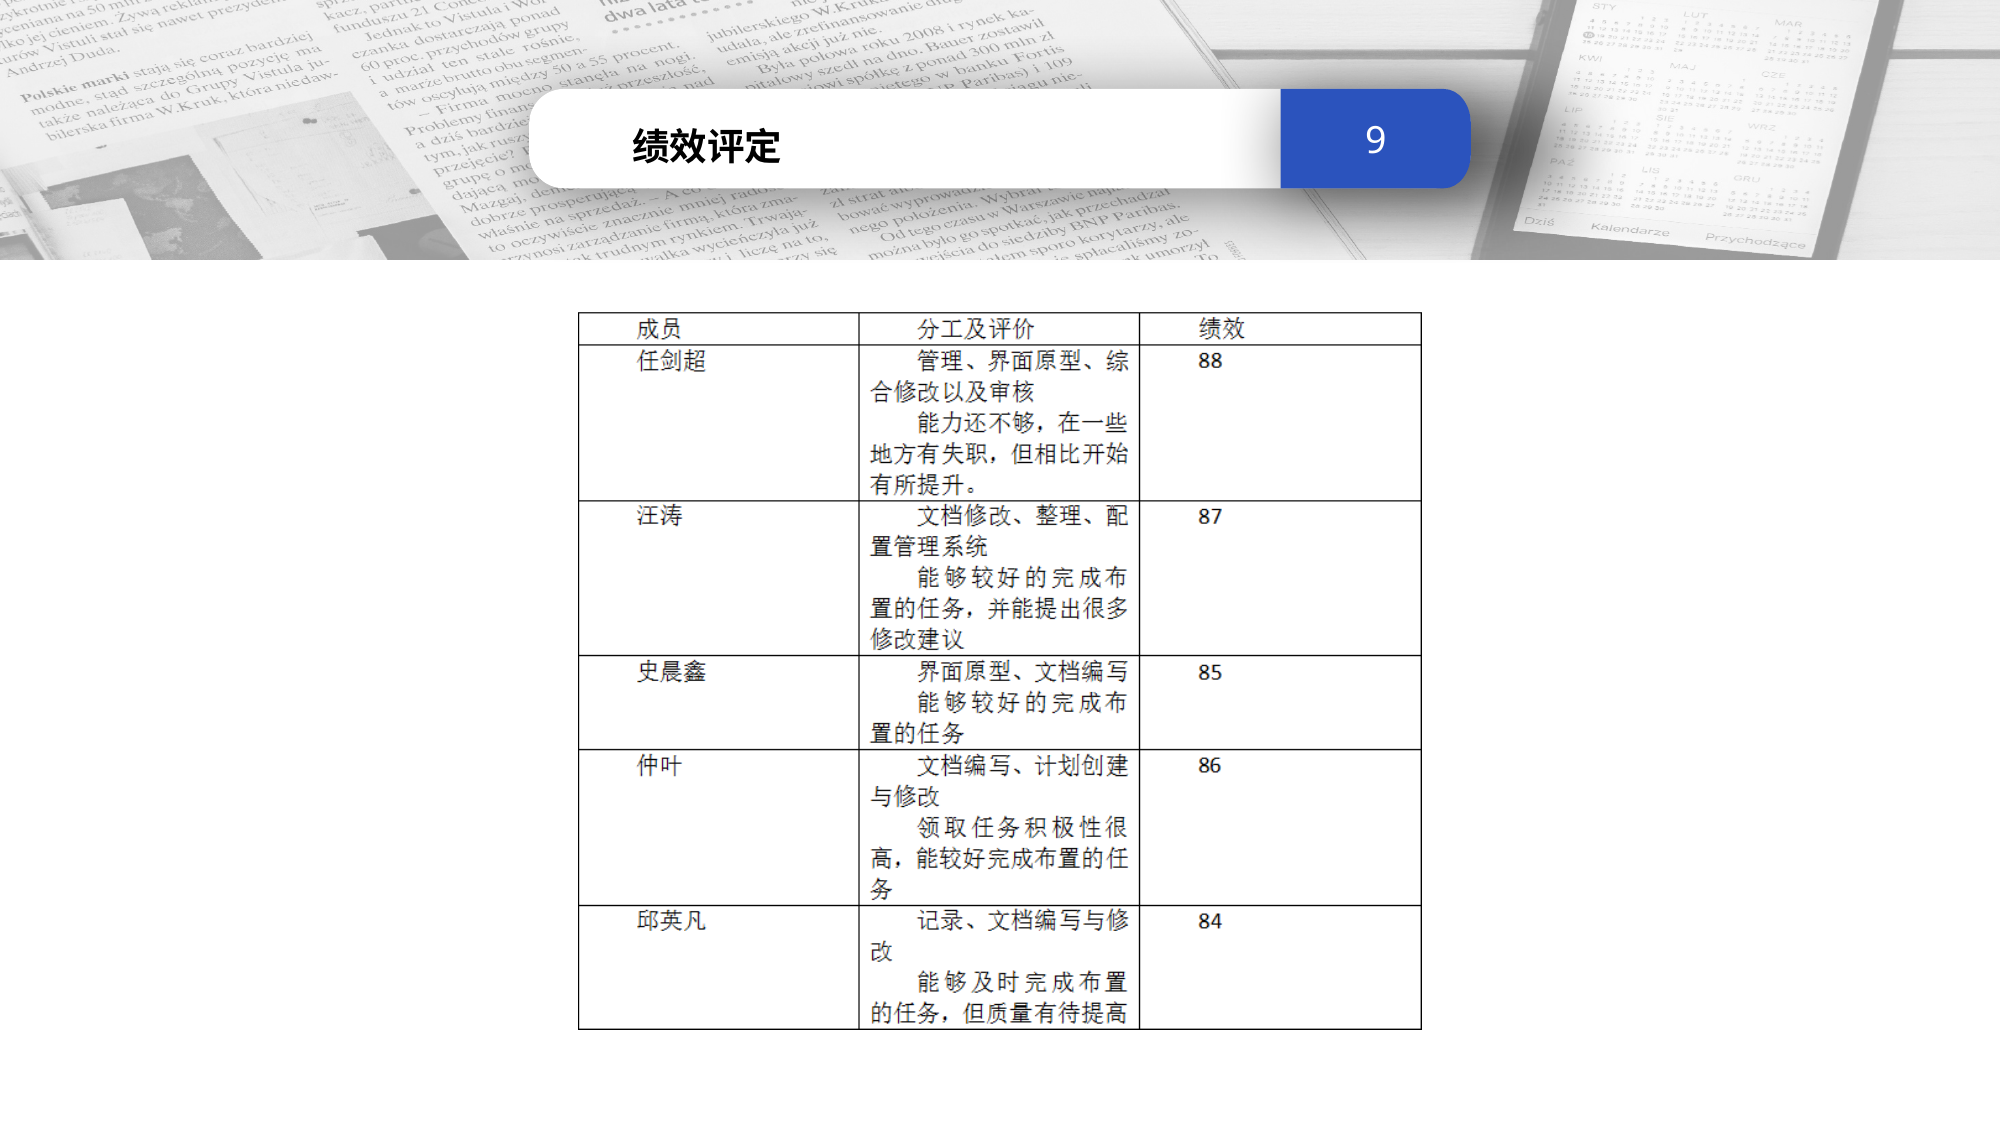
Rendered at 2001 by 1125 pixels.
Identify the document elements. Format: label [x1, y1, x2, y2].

text_box [0, 0, 2000, 1125]
picture [578, 311, 1422, 1030]
text_box [529, 88, 1471, 189]
